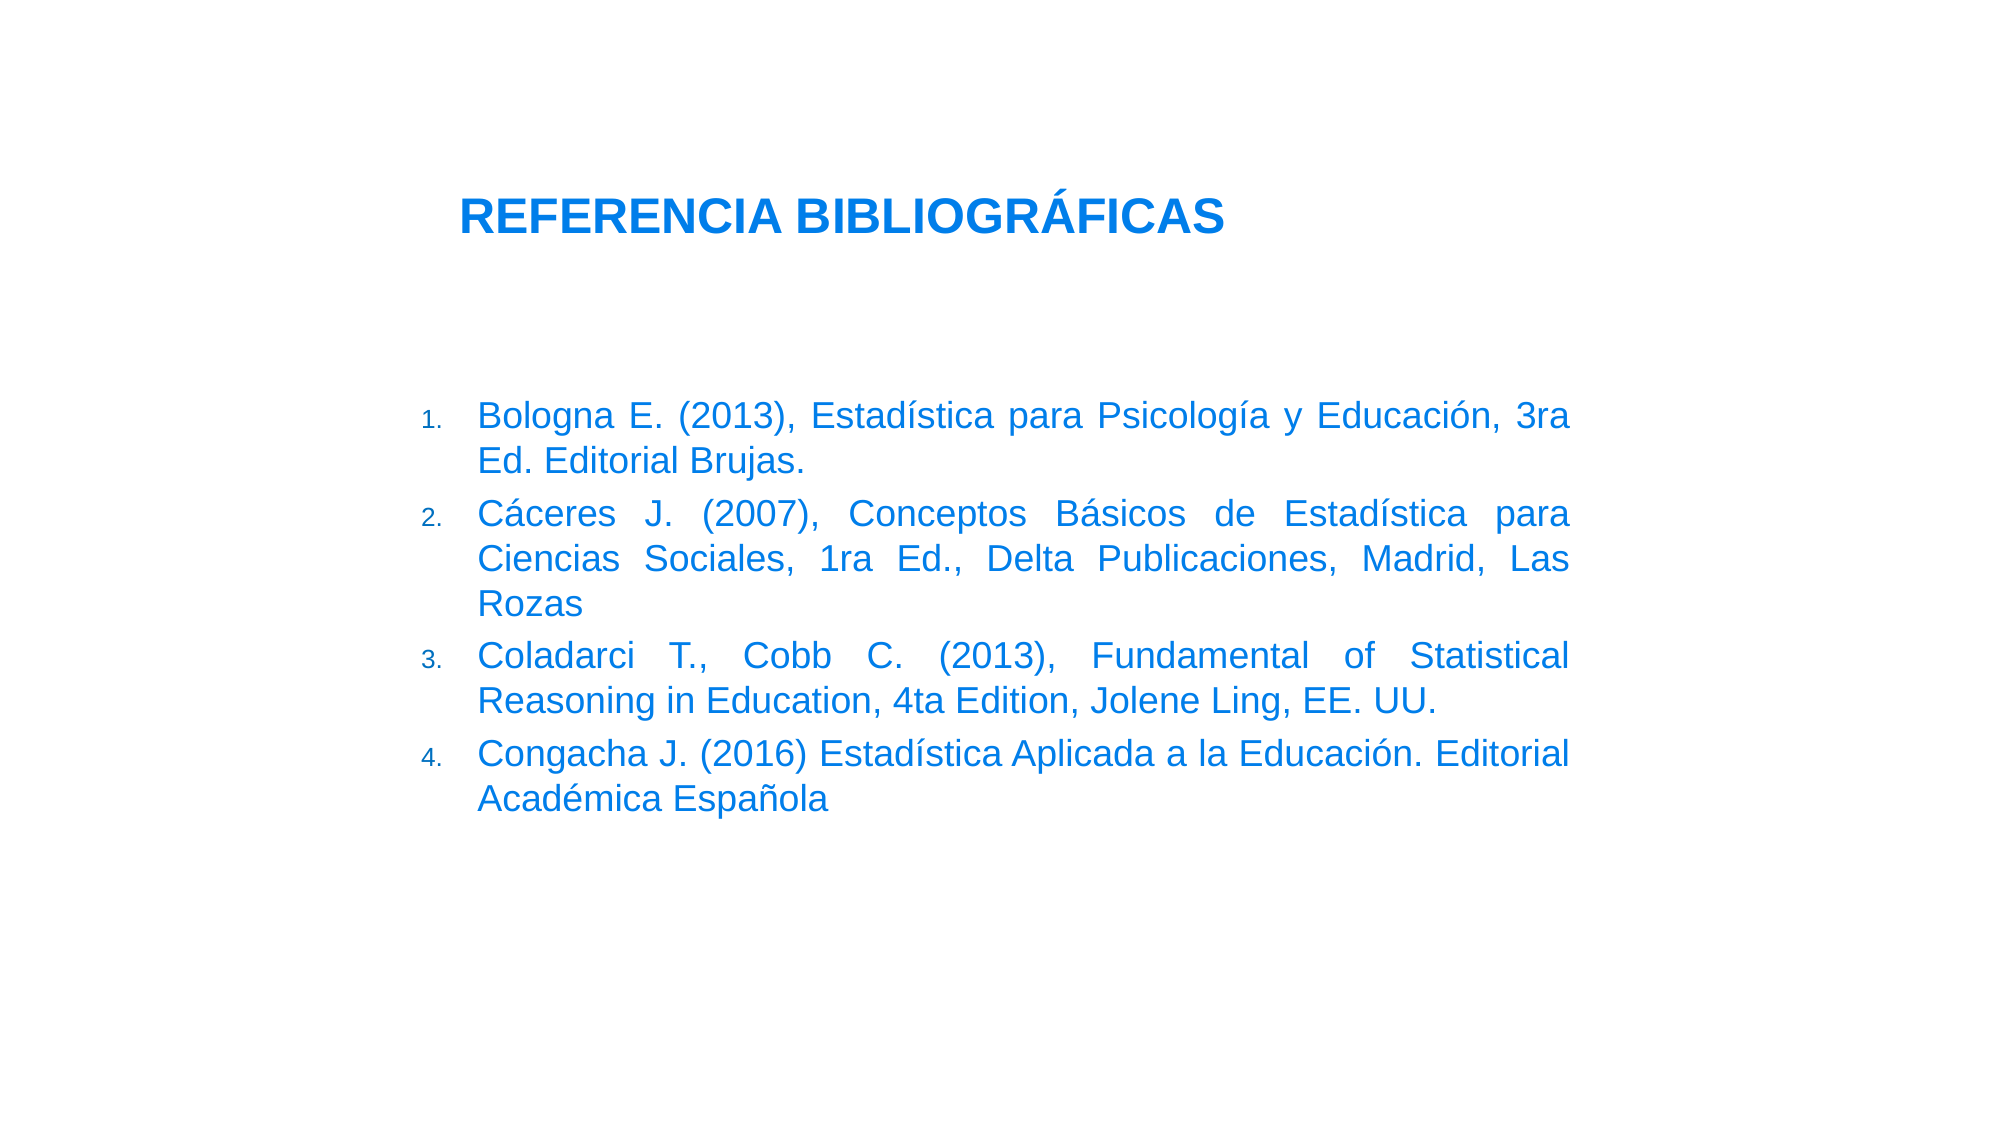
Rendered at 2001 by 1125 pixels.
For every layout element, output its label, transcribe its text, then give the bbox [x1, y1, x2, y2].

list Bologna E. (2013), Estadística para Psicología y Educación, 3ra Ed. Editorial Brujas. Cáceres J. (2007), Conceptos Básicos de Estadística para Ciencias Sociales, 1ra Ed., Delta Publicaciones, Madrid, Las Rozas Coladarci T., Cobb C. (2013), Fundamental of Statistical Reasoning in Education, 4ta Edition, Jolene Ling, EE. UU. Congacha J. (2016) Estadística Aplicada a la Educación. Editorial Académica Española [406, 384, 1585, 873]
title REFERENCIA BIBLIOGRÁFICAS [443, 110, 1380, 317]
